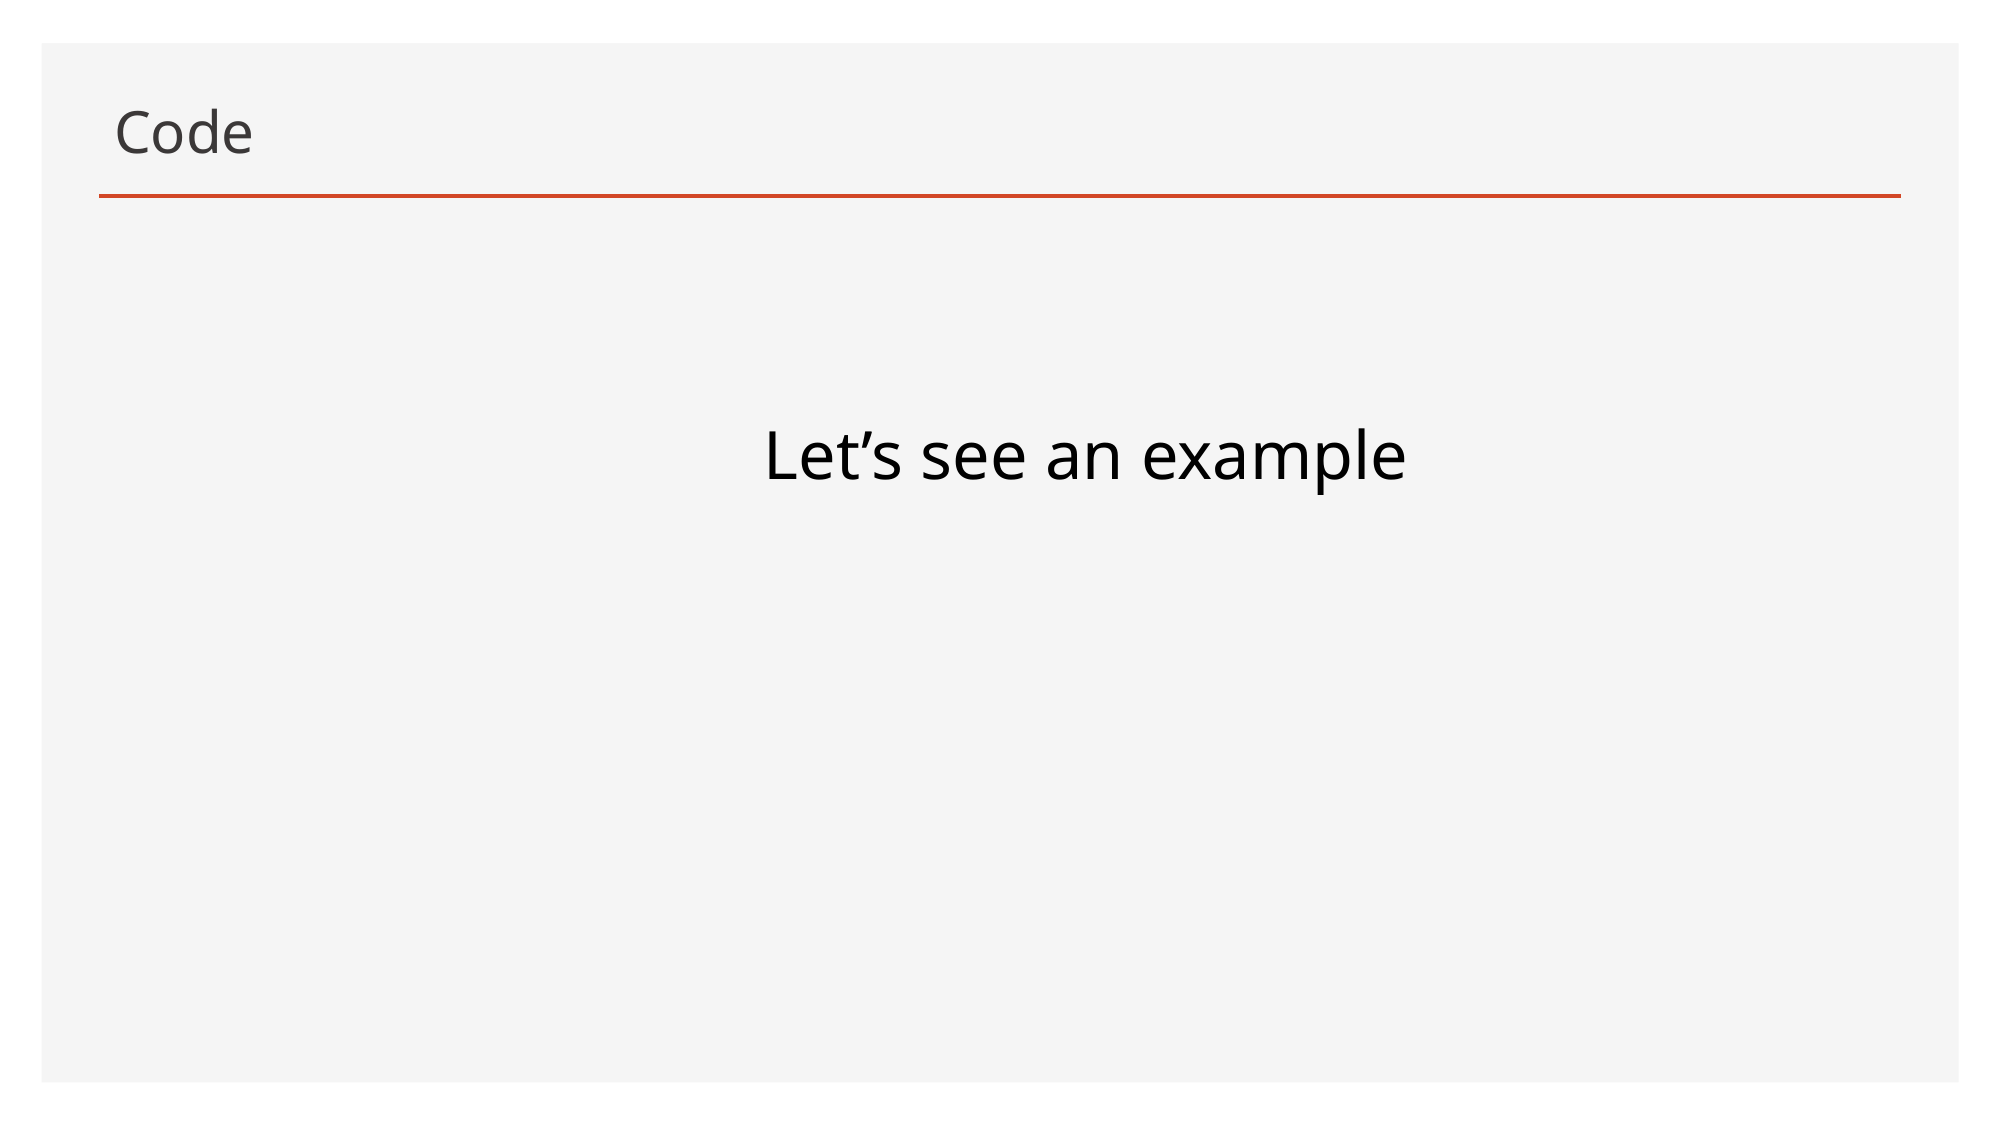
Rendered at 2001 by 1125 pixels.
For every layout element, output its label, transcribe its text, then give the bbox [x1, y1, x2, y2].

text_box Let’s see an example [538, 405, 1636, 501]
title Code [99, 73, 1901, 197]
